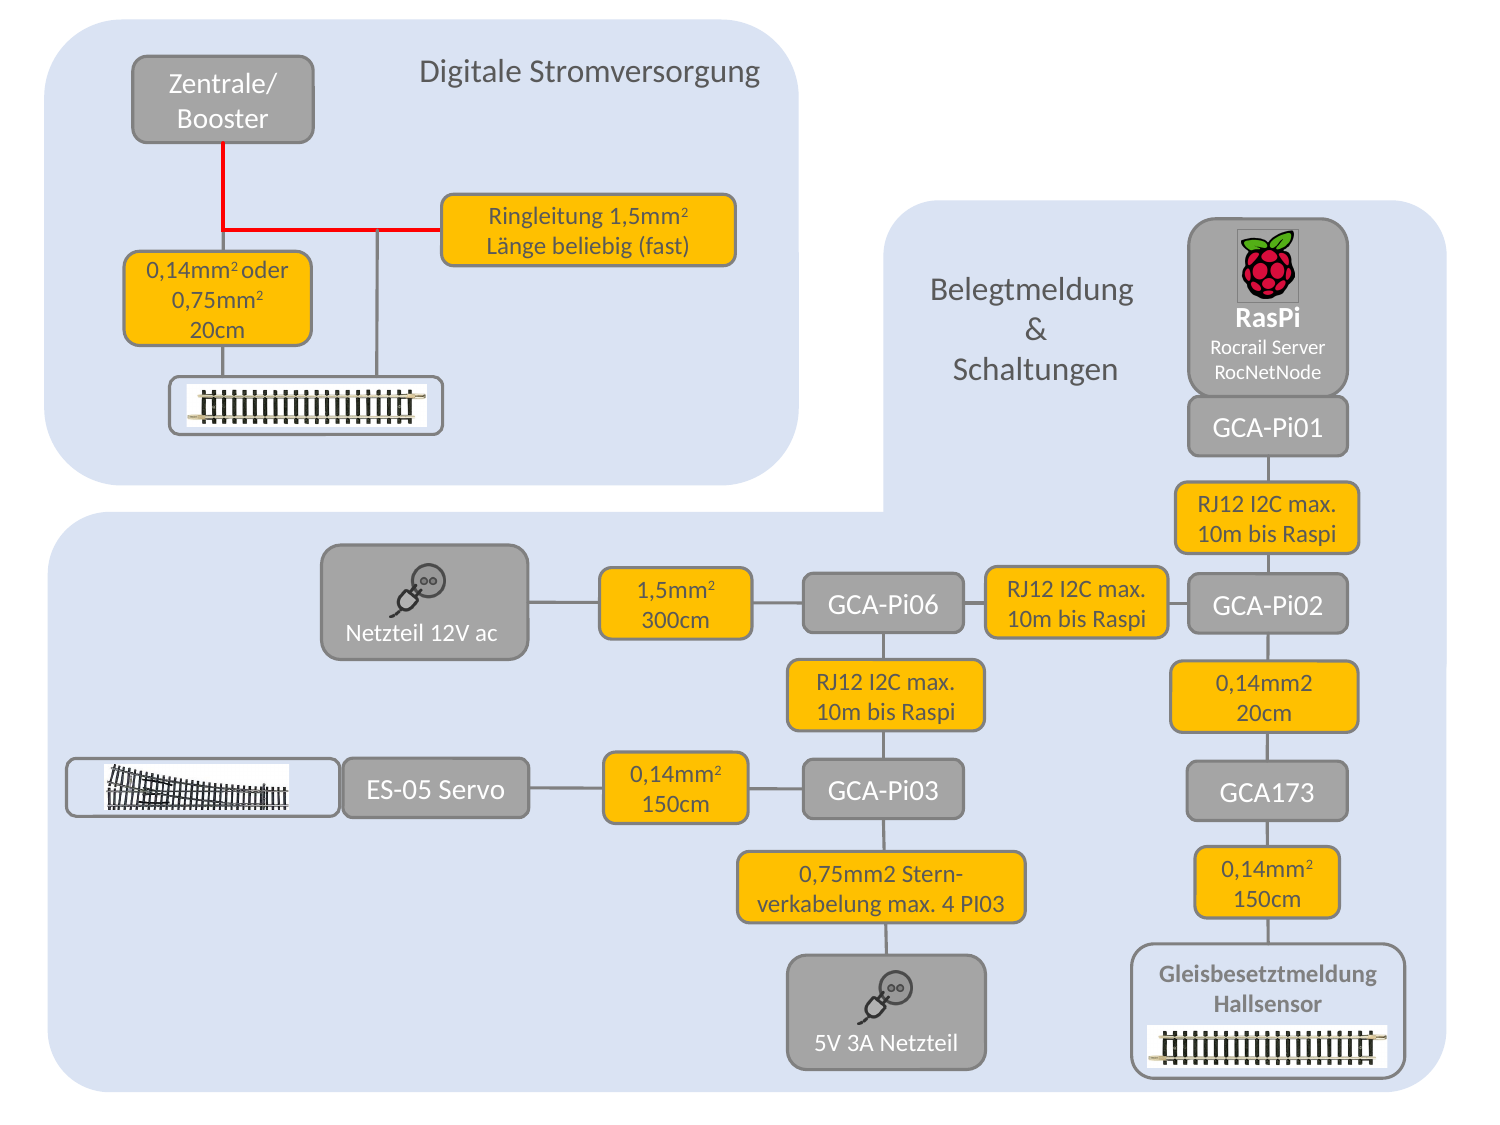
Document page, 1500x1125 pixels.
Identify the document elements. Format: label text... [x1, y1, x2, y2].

text_box RJ12 I2C max. 10m bis Raspi [1269, 480, 1361, 556]
text_box RJ12 I2C max. 10m bis Raspi [1173, 480, 1268, 556]
text_box GCA173 [1185, 759, 1349, 823]
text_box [883, 818, 887, 956]
text_box 0,14mm2 oder 0,75mm2 20cm [224, 249, 313, 348]
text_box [169, 376, 443, 435]
text_box Digitale Stromversorgung [42, 17, 801, 488]
text_box GCA-Pi06 [801, 571, 966, 635]
text_box 0,75mm2 Stern-verkabelung max. 4 PI03 [887, 849, 1027, 925]
text_box [881, 198, 1449, 717]
text_box 1,5mm2 300cm [597, 566, 754, 602]
text_box RJ12 I2C max. 10m bis Raspi [785, 657, 883, 733]
text_box 0,14mm2 20cm [1269, 659, 1360, 734]
text_box 0,14mm2 150cm [601, 789, 750, 826]
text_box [66, 758, 529, 818]
text_box Ringleitung 1,5mm2 Länge beliebig (fast) [439, 192, 737, 268]
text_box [1188, 218, 1348, 398]
text_box 0,14mm2 oder 0,75mm2 20cm [122, 249, 222, 348]
text_box 0,14mm2 150cm [1193, 844, 1267, 920]
text_box 1,5mm2 300cm [597, 603, 754, 641]
text_box GCA-Pi01 [1187, 398, 1350, 458]
text_box RJ12 I2C max. 10m bis Raspi [884, 657, 987, 733]
picture [857, 970, 913, 1025]
text_box GCA-Pi02 [1187, 572, 1350, 635]
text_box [321, 544, 528, 660]
text_box Zentrale/ Booster [131, 54, 315, 145]
text_box Belegtmeldung & Schaltungen [915, 260, 1157, 395]
text_box GCA-Pi03 [801, 757, 966, 821]
text_box RJ12 I2C max. 10m bis Raspi [983, 564, 1170, 602]
picture [1146, 1024, 1388, 1068]
text_box [46, 510, 1448, 1094]
text_box 0,14mm2 20cm [1169, 659, 1267, 734]
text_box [288, 76, 376, 296]
text_box 0,14mm2 150cm [602, 750, 750, 787]
text_box 0,75mm2 Stern-verkabelung max. 4 PI03 [735, 849, 883, 925]
text_box Gleisbesetztmeldung Hallsensor [1130, 942, 1407, 1080]
text_box RJ12 I2C max. 10m bis Raspi [983, 604, 1170, 640]
text_box 5V 3A Netzteil [785, 953, 988, 1072]
text_box 0,14mm2 150cm [1269, 844, 1342, 920]
